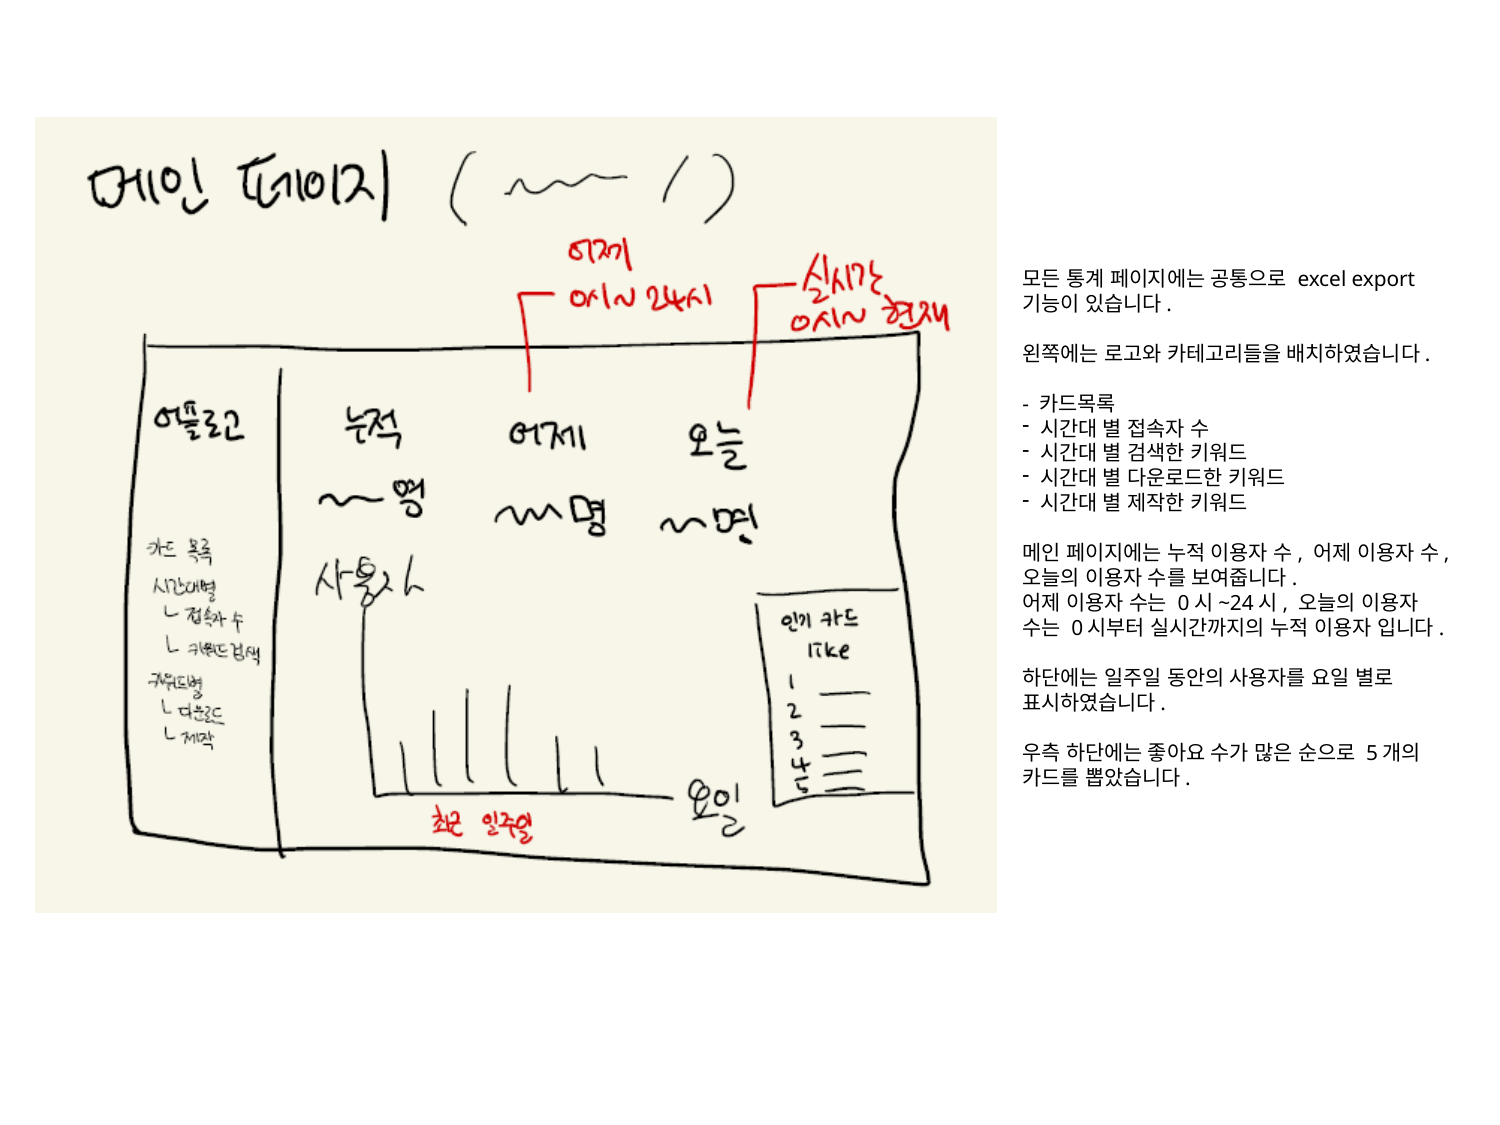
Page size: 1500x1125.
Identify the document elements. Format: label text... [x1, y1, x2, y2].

picture [34, 116, 997, 913]
text_box 모든 통계 페이지에는 공통으로 excel export 기능이 있습니다. 왼쪽에는 로고와 카테고리들을 배치하였습니다. - 카드목록 시간대 별 접속자 수 시간대 별 검색한 키워드 시간대 별 다운로드한 키워드 시간대 별 제작한 키워드 메인 페이지에는 누적 이용자 수, 어제 이용자 수, 오늘의 이용자 수를 보여줍니다. 어제 이용자 수는 0시~24시, 오늘의 이용자 수는 0시부터 실시간까지의 누적 이용자 입니다. 하단에는 일주일 동안의 사용자를 요일 별로 표시하였습니다. 우측 하단에는 좋아요 수가 많은 순으로 5개의 카드를 뽑았습니다. [1007, 257, 1477, 798]
